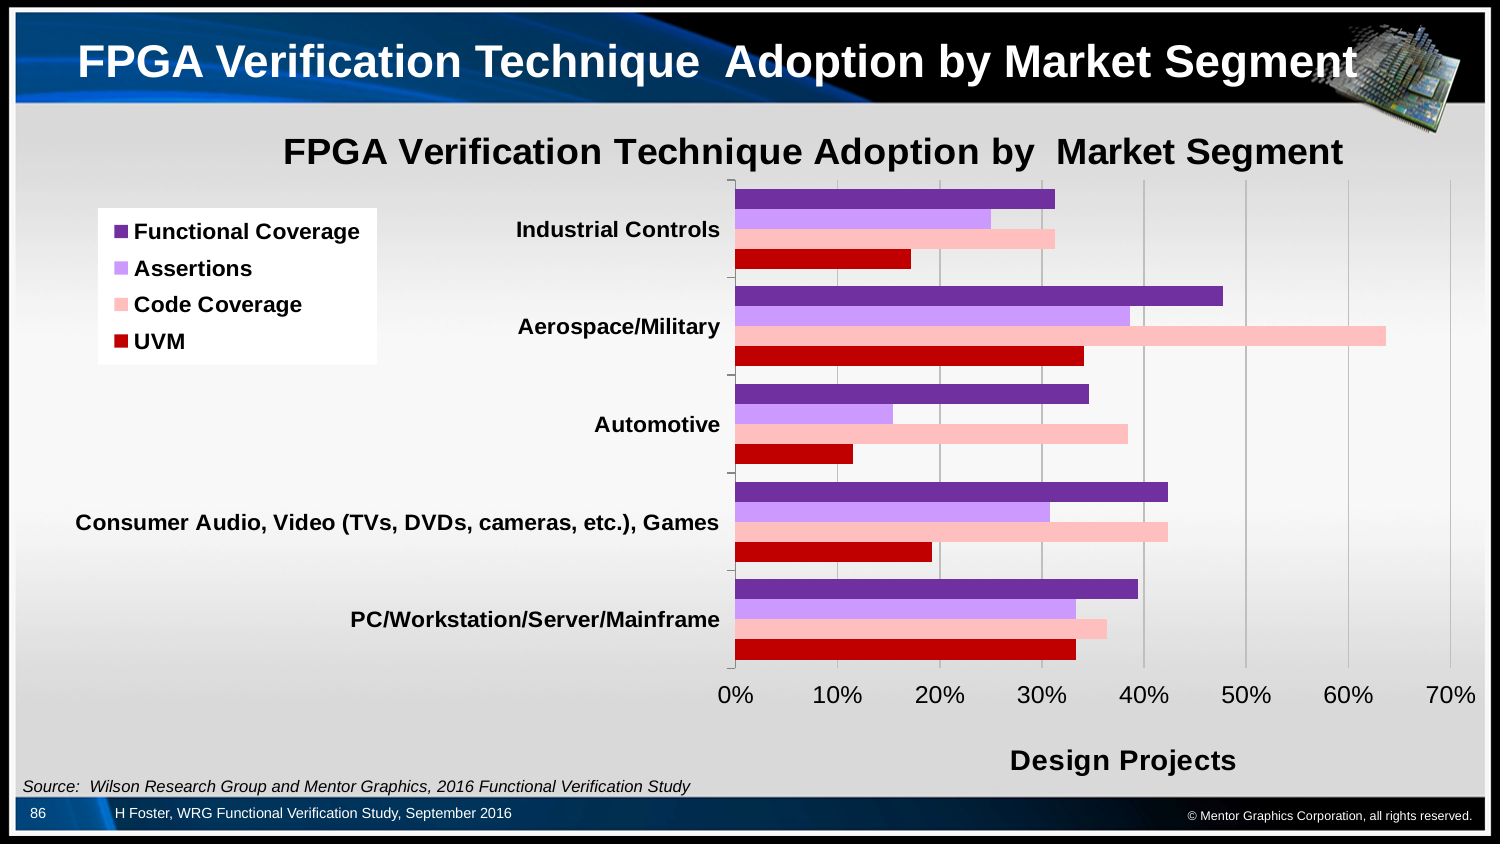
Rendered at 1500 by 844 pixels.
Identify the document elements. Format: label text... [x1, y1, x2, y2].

picture [8, 786, 1125, 837]
footer © Mentor Graphics Corporation, all rights reserved. [1125, 794, 1488, 844]
picture [1488, 97, 1492, 837]
text_box 86 [15, 796, 100, 835]
text_box H Foster, WRG Functional Verification Study, September 2016 [100, 796, 1038, 835]
title FPGA Verification Technique Adoption by Market Segment [62, 21, 1500, 97]
picture [8, 6, 1492, 767]
text_box Source: Wilson Research Group and Mentor Graphics, 2016 Functional Verification Study [0, 767, 888, 803]
chart [39, 96, 1488, 786]
